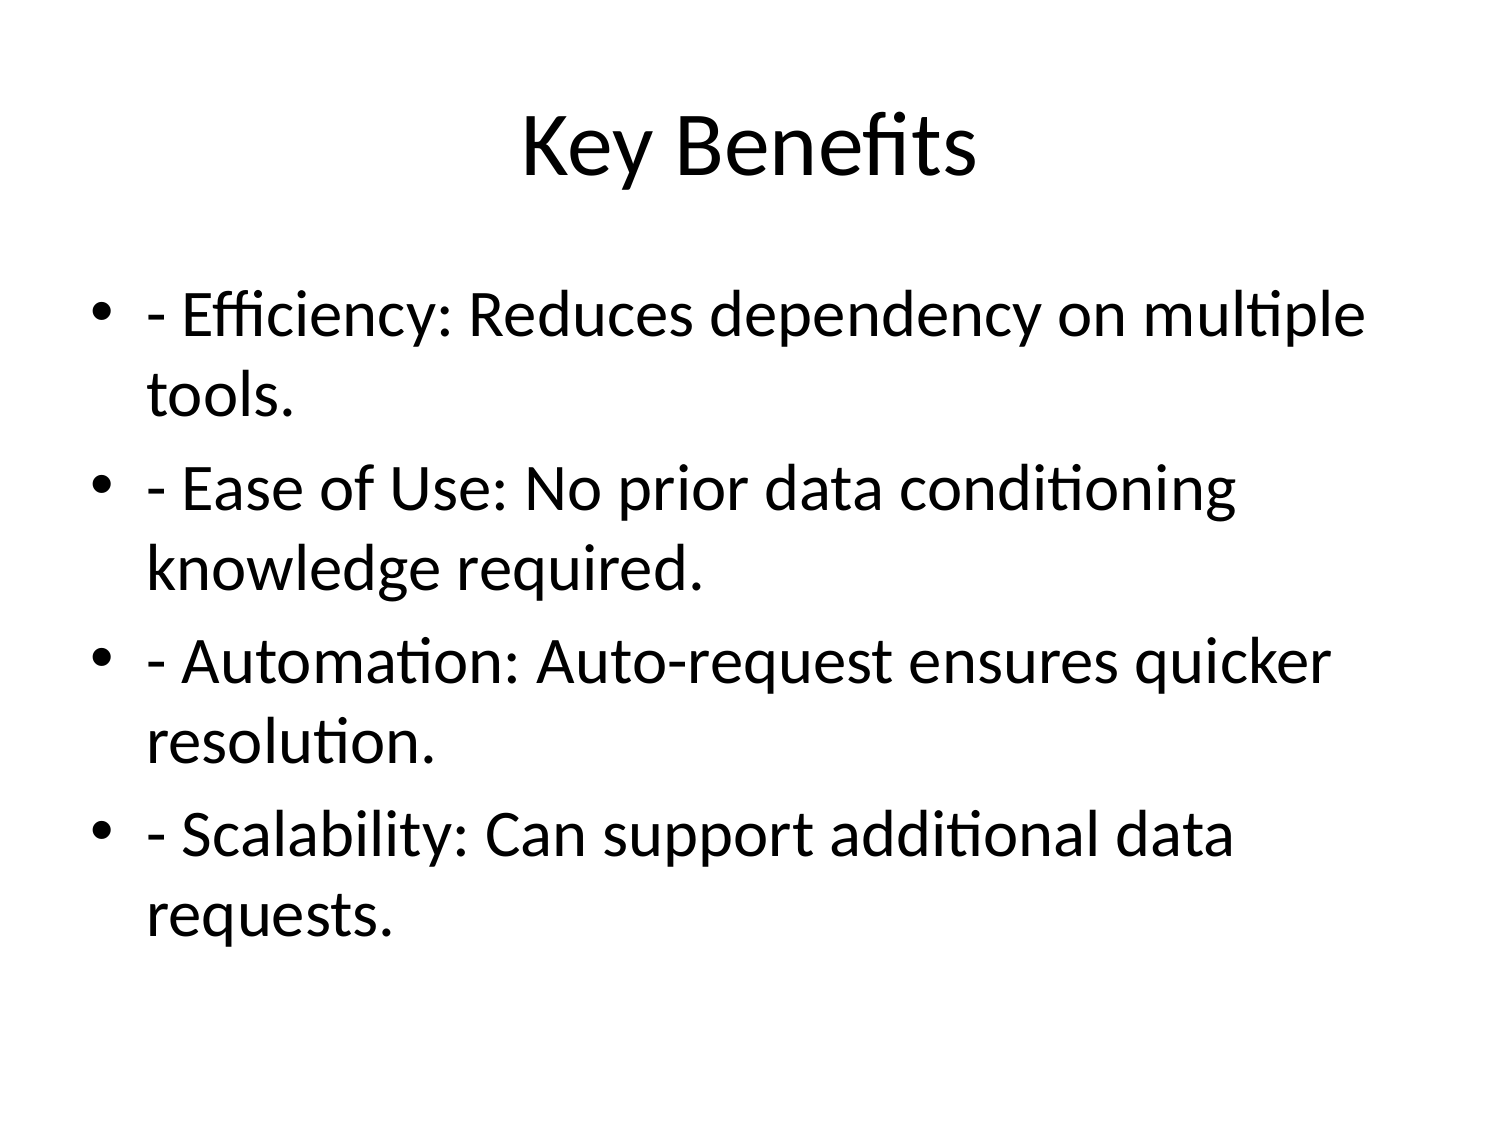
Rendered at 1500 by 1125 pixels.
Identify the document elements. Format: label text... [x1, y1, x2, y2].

title Key Benefits [75, 45, 1425, 233]
list - Efficiency: Reduces dependency on multiple tools. - Ease of Use: No prior data conditioning knowledge required. - Automation: Auto-request ensures quicker resolution. - Scalability: Can support additional data requests. [75, 262, 1425, 1005]
